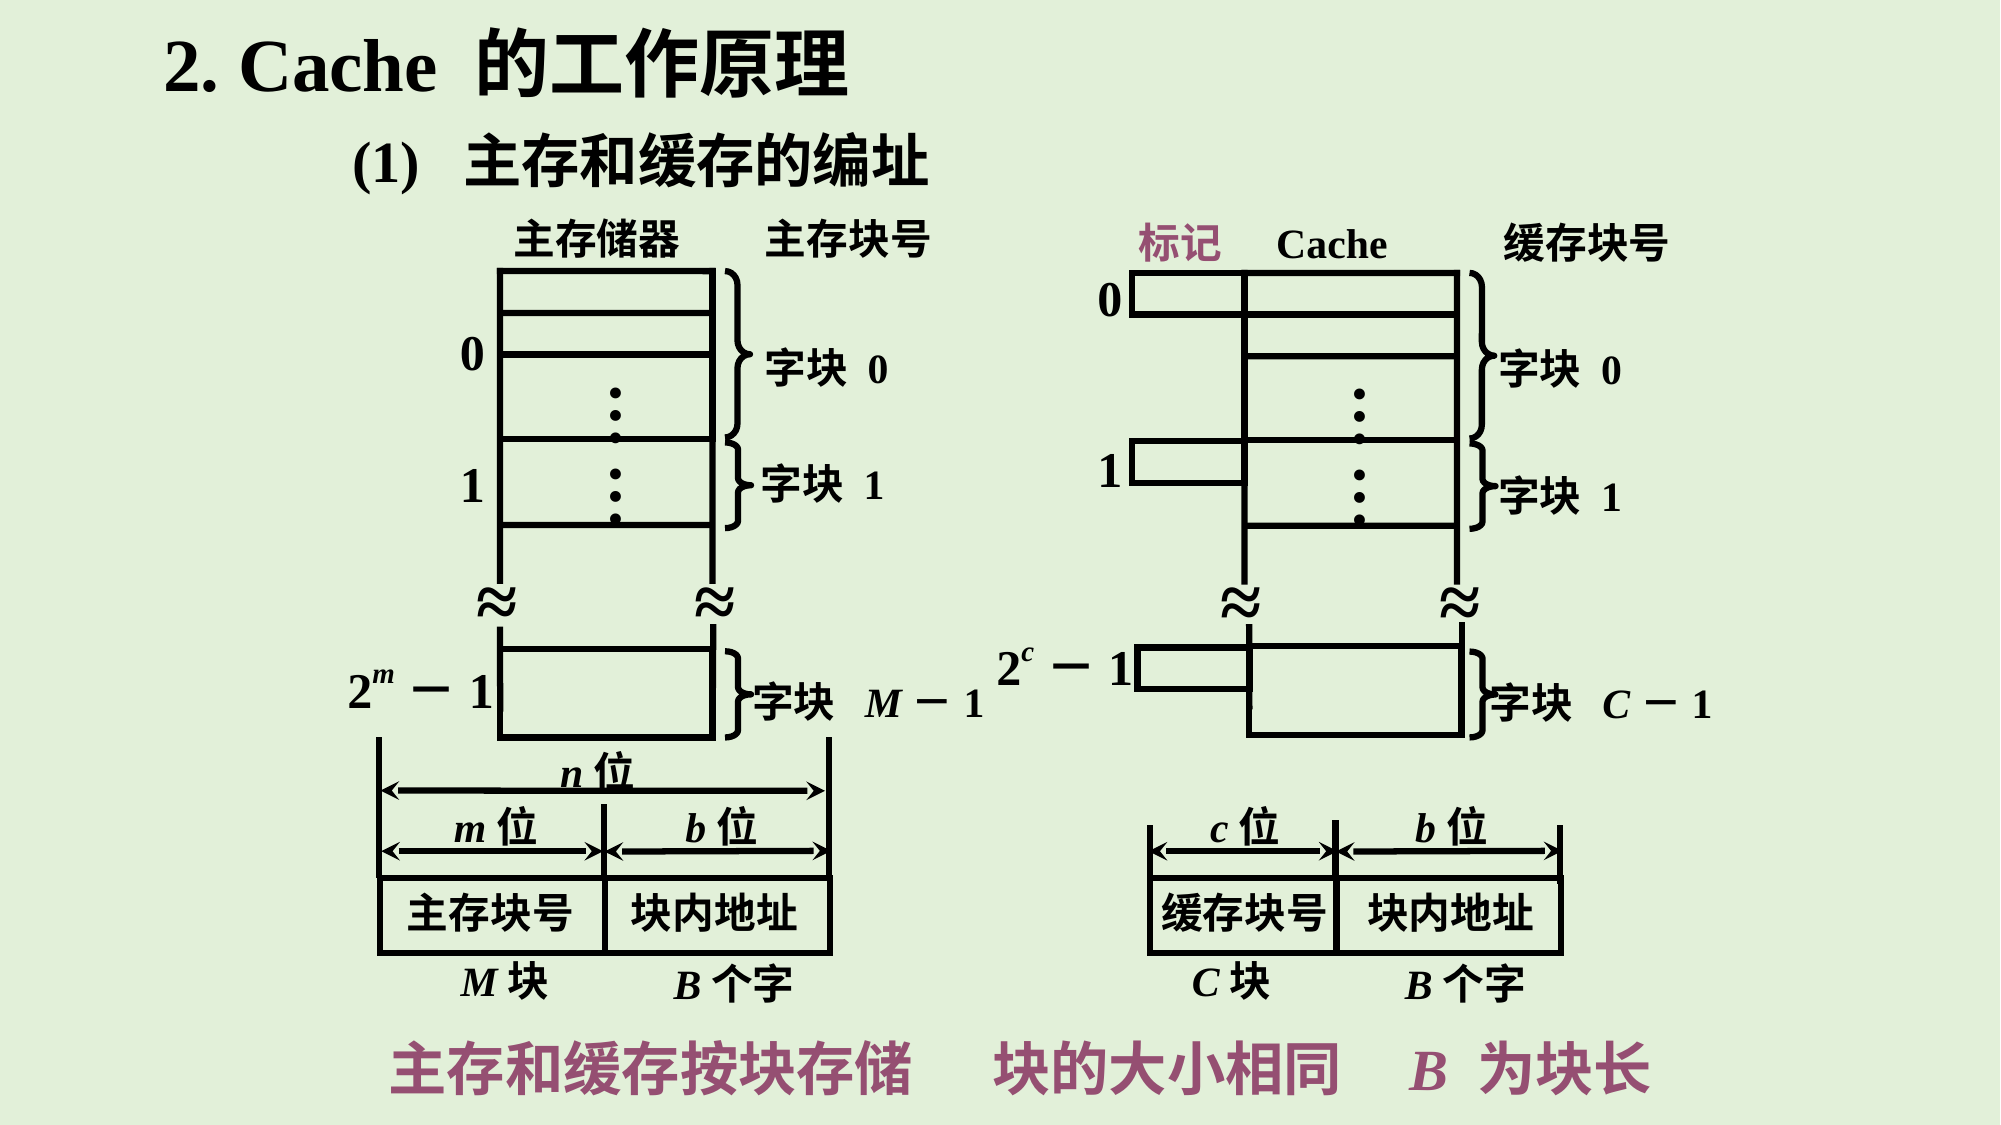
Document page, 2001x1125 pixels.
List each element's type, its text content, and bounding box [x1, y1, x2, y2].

text_box 2. Cache 的工作原理 [148, 9, 949, 114]
text_box 主存和缓存按块存储 块的大小相同 [373, 1025, 1357, 1110]
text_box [341, 205, 1716, 1016]
text_box (1) 主存和缓存的编址 [337, 117, 1050, 202]
text_box B 为块长 [1395, 1025, 1667, 1110]
